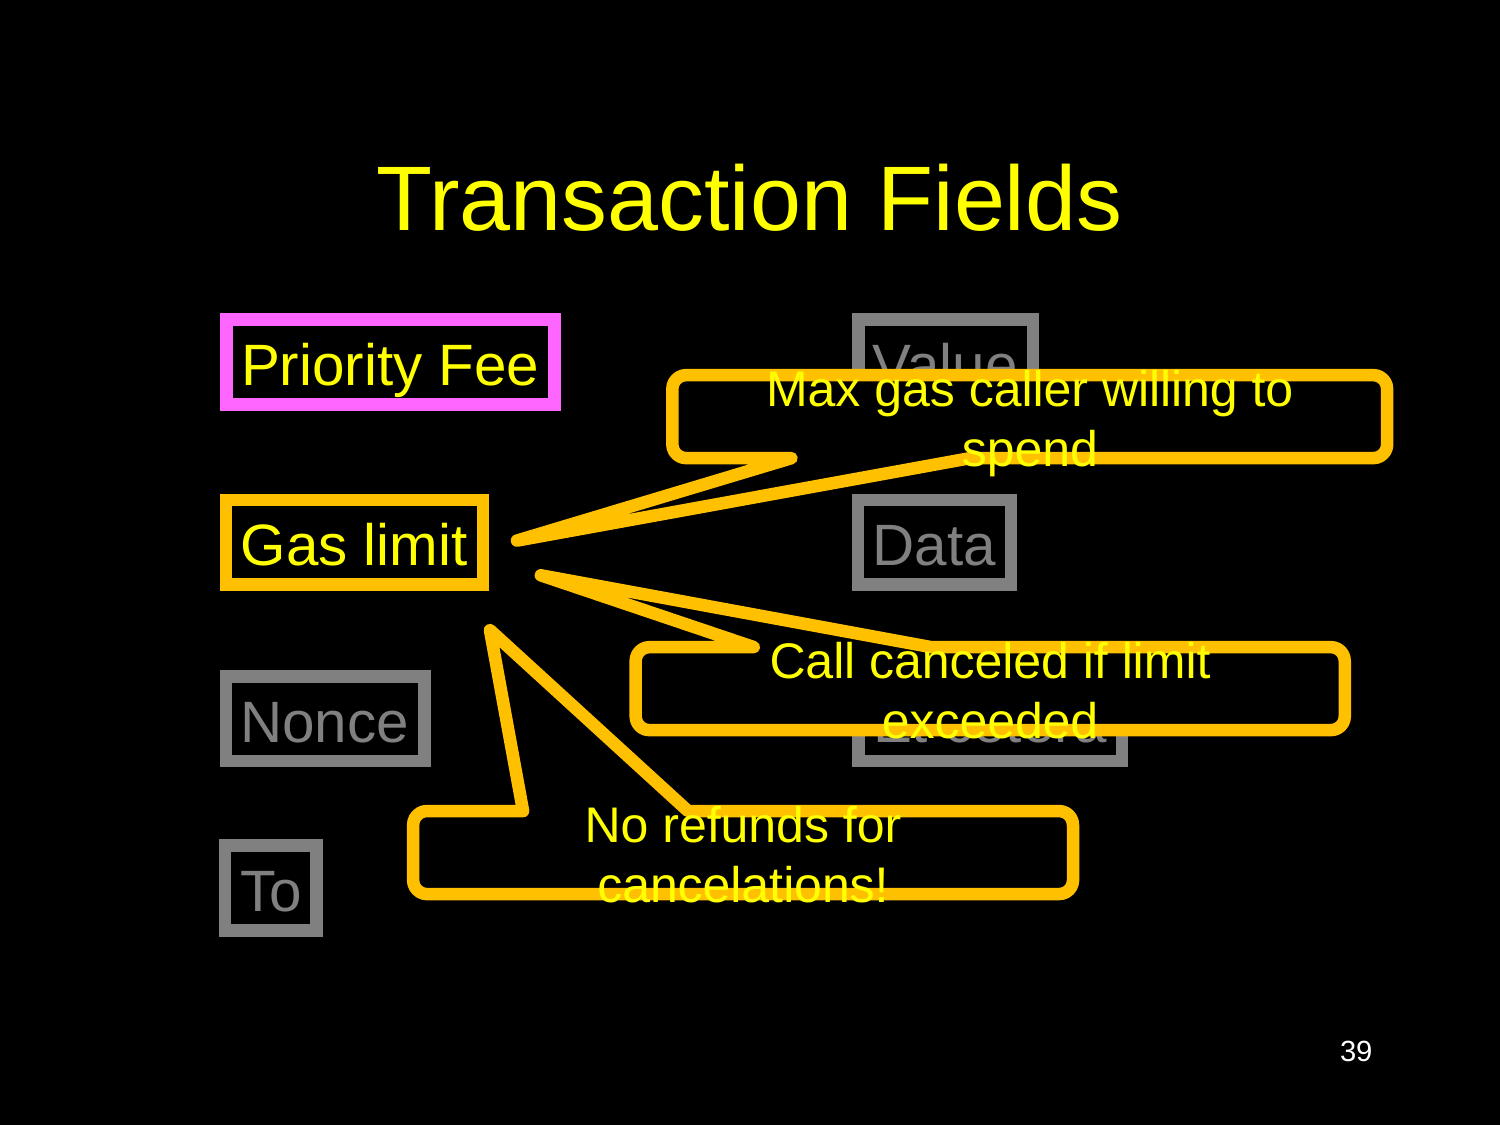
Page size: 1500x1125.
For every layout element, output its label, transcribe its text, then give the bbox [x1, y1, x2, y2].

text_box Value [858, 319, 1033, 375]
text_box Data [858, 499, 1012, 585]
slide_number 39 [1074, 1024, 1388, 1101]
text_box Priority Fee [226, 319, 555, 405]
text_box Call canceled if limit exceeded [540, 575, 1345, 731]
title Transaction Fields [112, 99, 1388, 288]
text_box Et cetera [858, 731, 1122, 762]
text_box No refunds for cancelations! [413, 630, 1074, 895]
text_box Gas limit [226, 499, 483, 585]
text_box Nonce [225, 676, 425, 762]
text_box Max gas caller willing to spend [517, 375, 1388, 541]
text_box To [225, 845, 317, 931]
